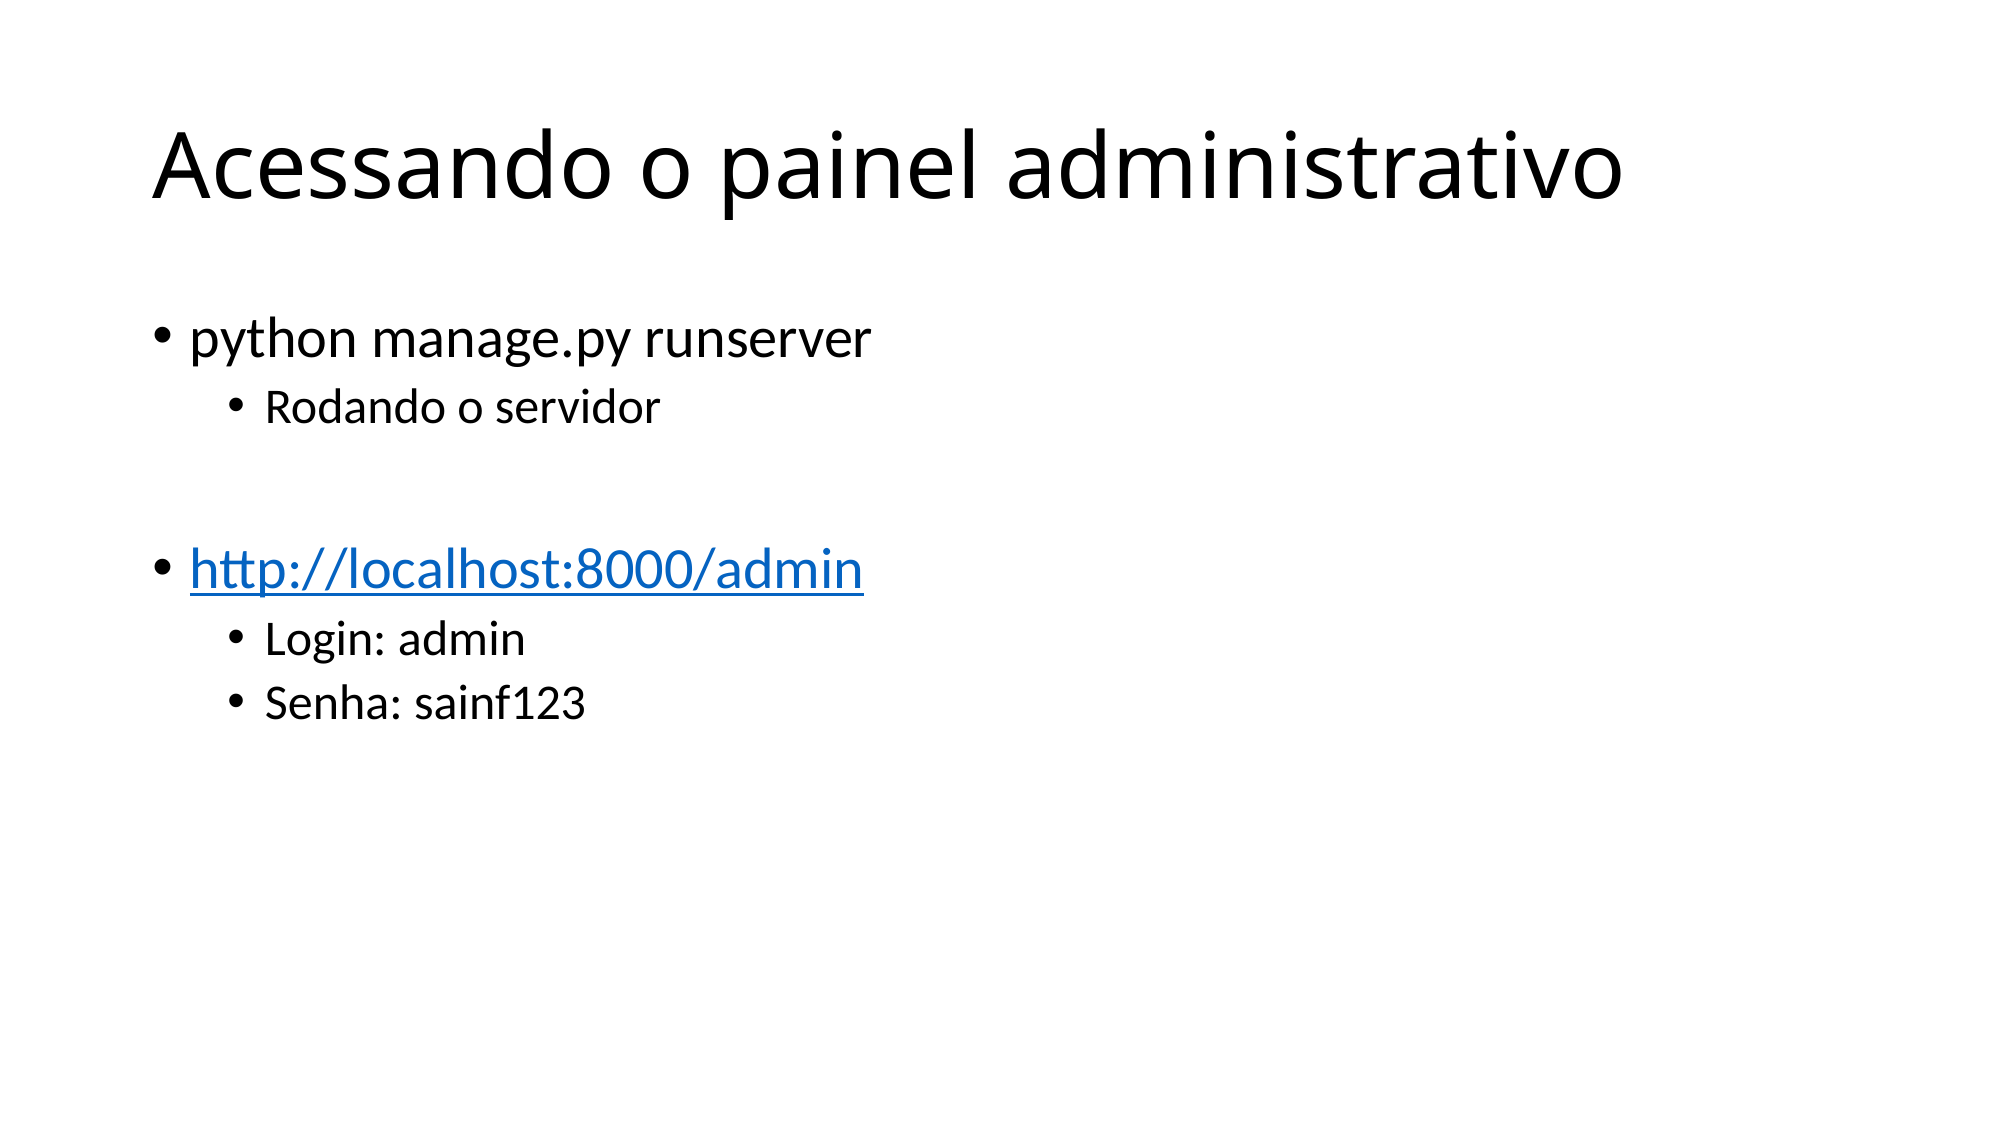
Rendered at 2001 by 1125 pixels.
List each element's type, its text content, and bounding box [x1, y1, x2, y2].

title Acessando o painel administrativo [137, 59, 1863, 278]
list python manage.py runserver Rodando o servidor http://localhost:8000/admin Login: admin Senha: sainf123 [137, 299, 1863, 1014]
